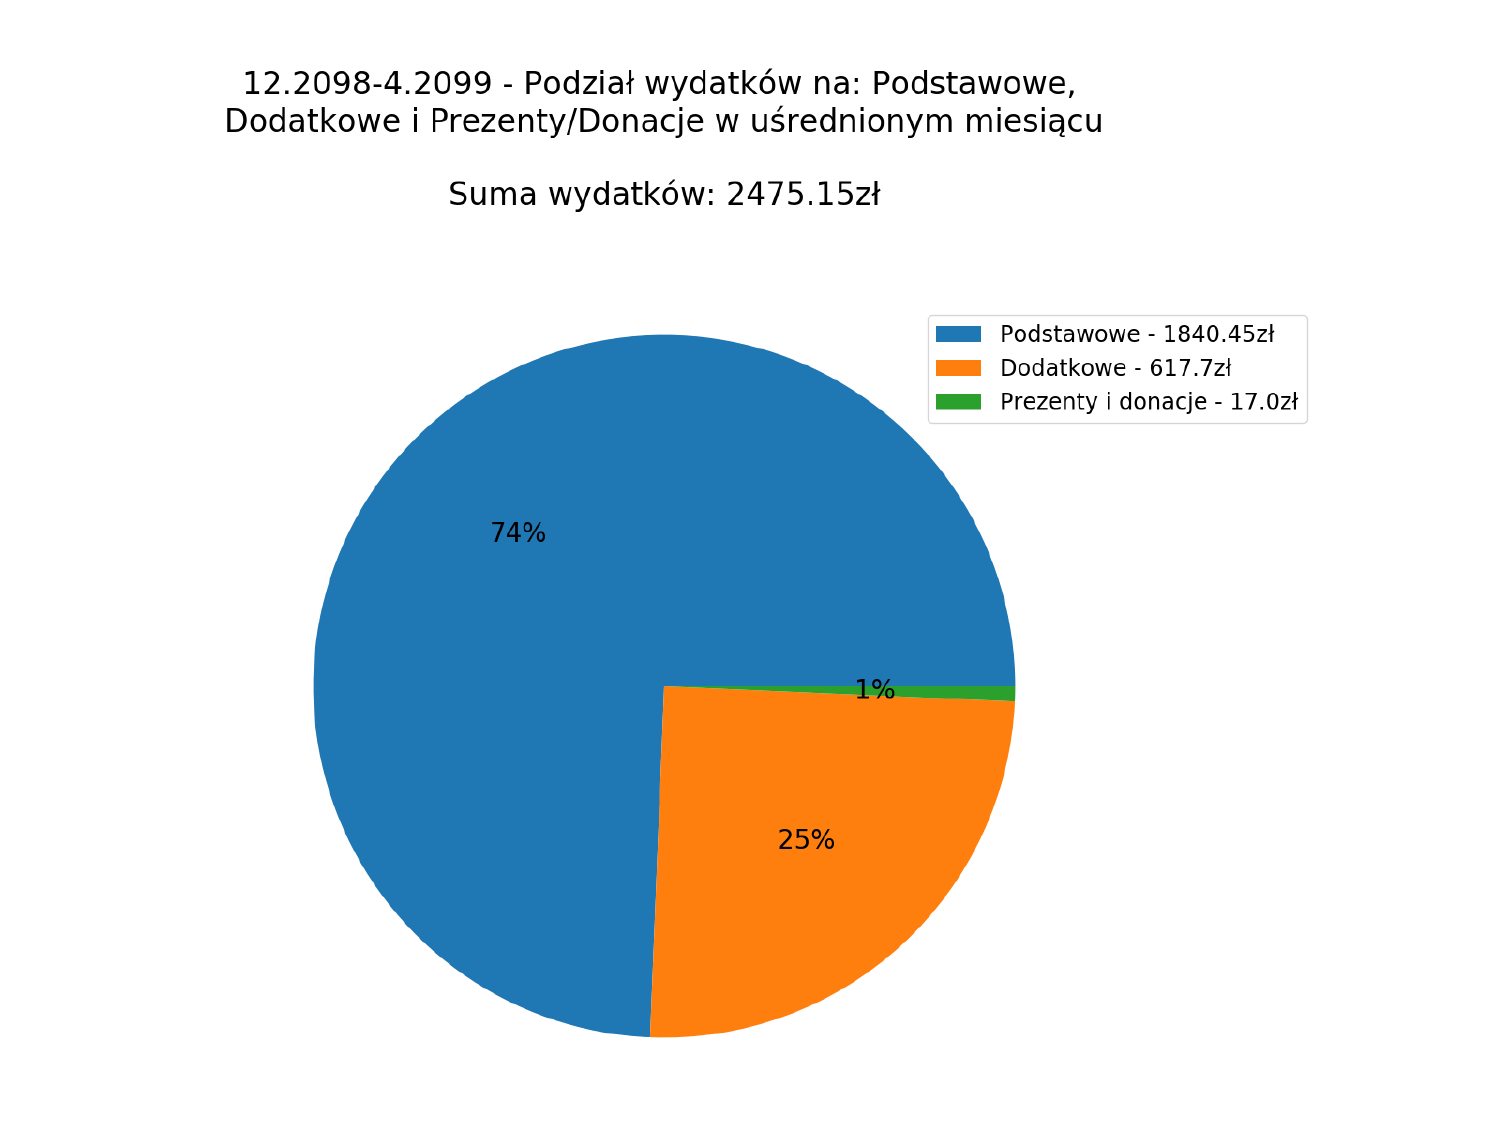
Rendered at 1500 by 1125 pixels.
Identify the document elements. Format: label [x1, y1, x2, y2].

picture [224, 0, 1351, 1125]
